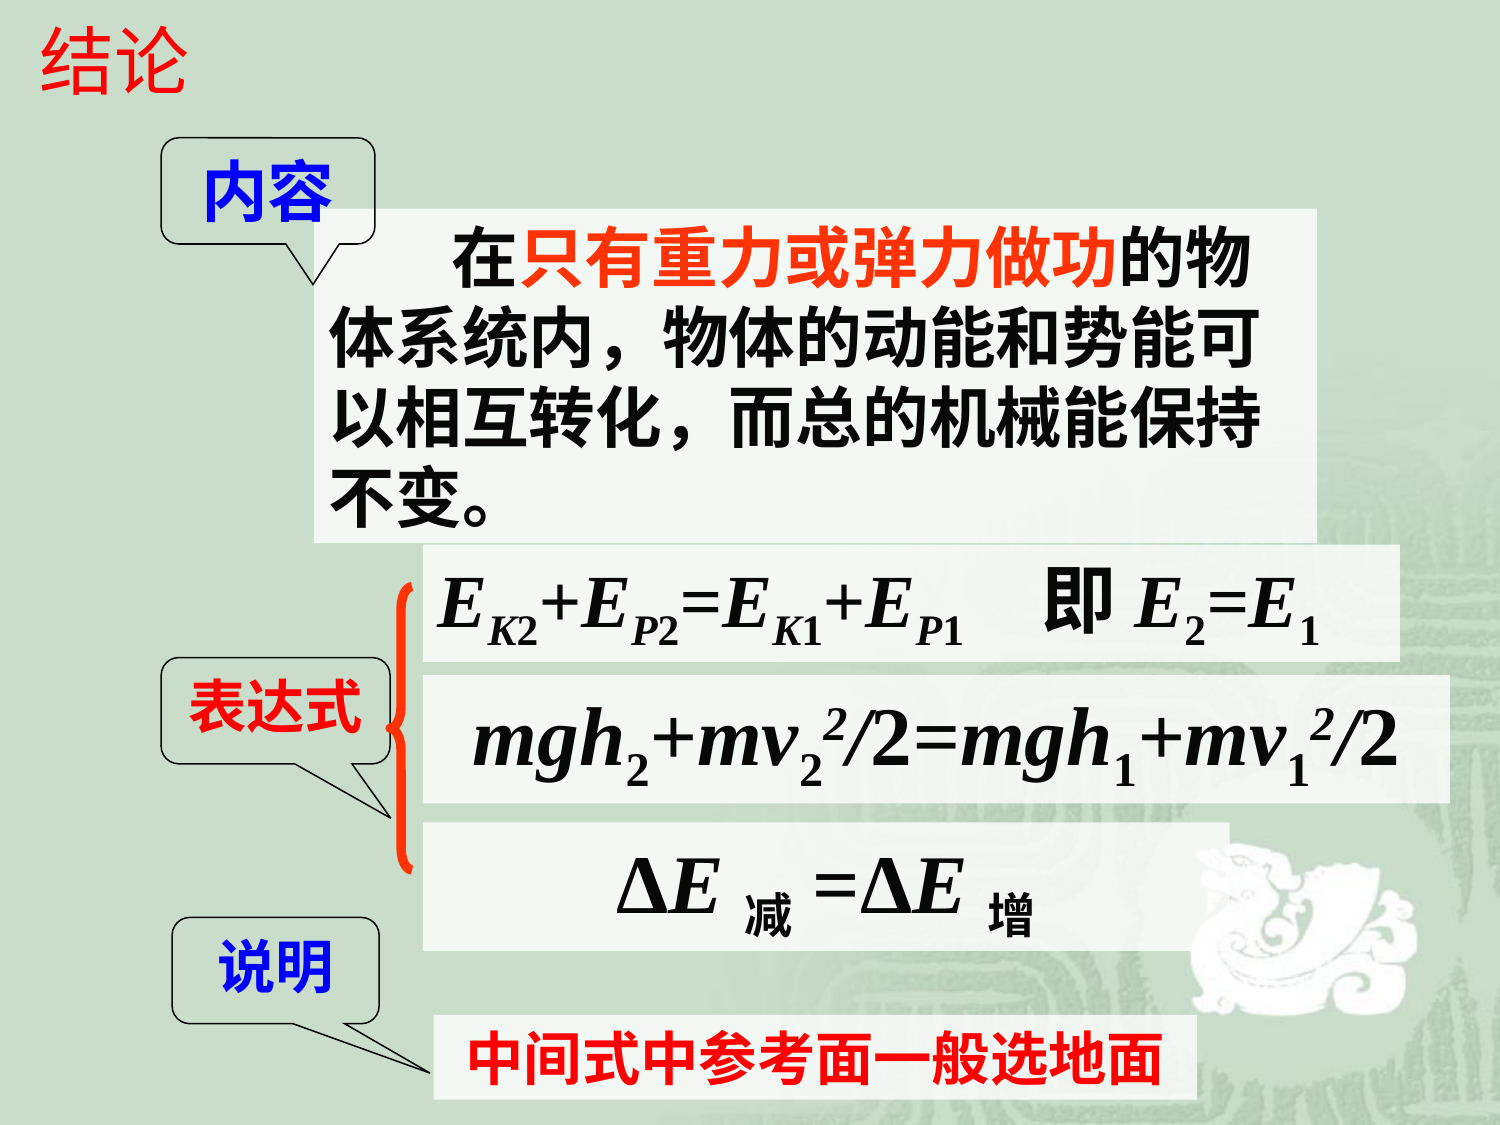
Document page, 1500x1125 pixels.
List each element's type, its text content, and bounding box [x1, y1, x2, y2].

text_box EK2+EP2=EK1+EP1 即E2=E1 [422, 544, 1400, 662]
text_box 结论 [24, 24, 263, 113]
text_box 在只有重力或弹力做功的物体系统内，物体的动能和势能可以相互转化，而总的机械能保持不变。 [313, 208, 1318, 544]
text_box mgh2+mv22/2=mgh1+mv12/2 [422, 674, 1450, 804]
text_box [160, 586, 413, 871]
text_box ΔE减=ΔE增 [422, 822, 1230, 951]
picture [0, 0, 1500, 1125]
text_box 内容 [161, 137, 375, 285]
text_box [171, 917, 1198, 1101]
